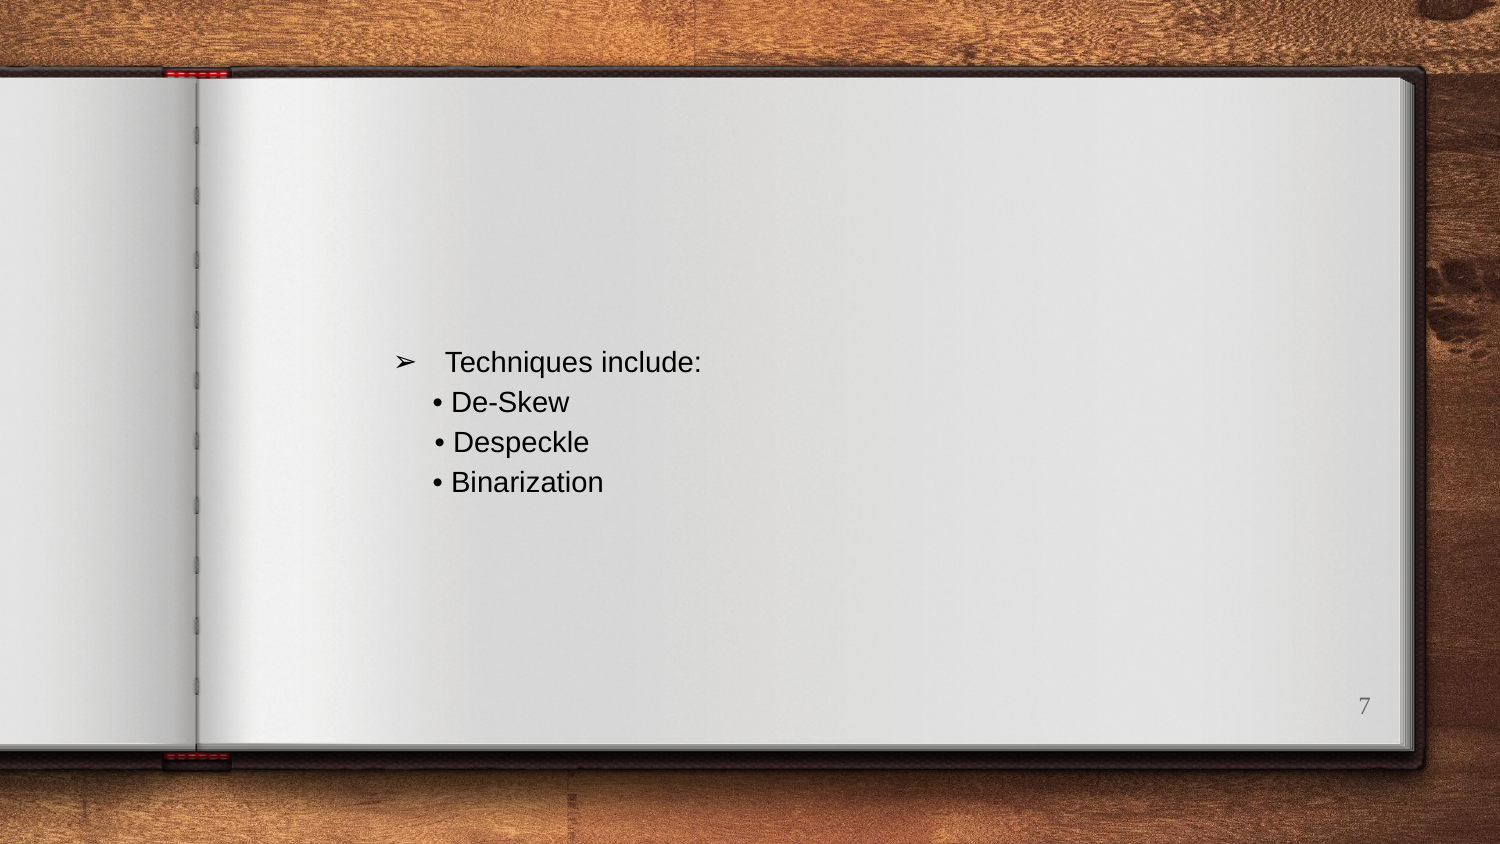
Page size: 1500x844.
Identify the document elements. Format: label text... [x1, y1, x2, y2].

text_box Techniques include: • De-Skew • Despeckle • Binarization [354, 123, 1316, 719]
picture [0, 0, 1500, 844]
slide_number 7 [1295, 672, 1386, 737]
